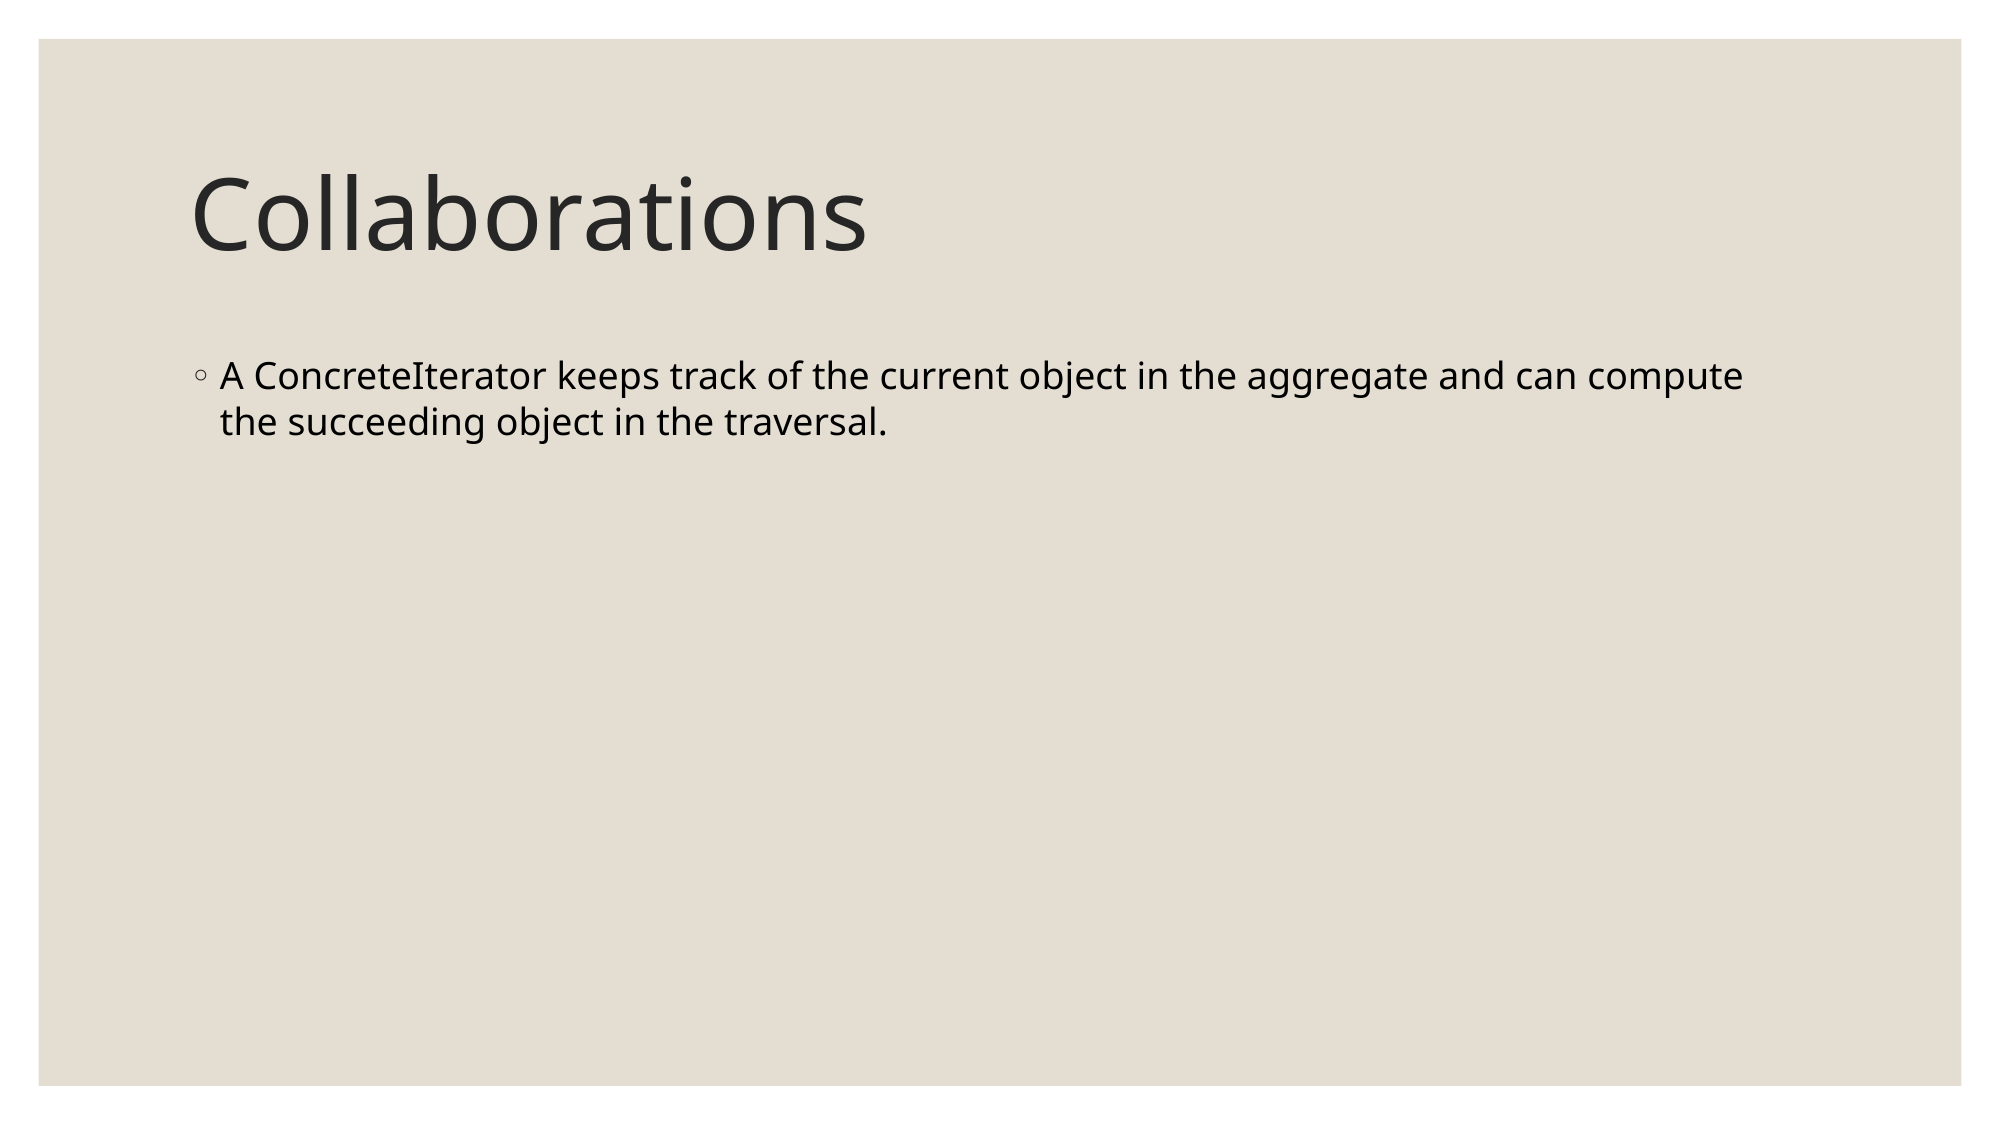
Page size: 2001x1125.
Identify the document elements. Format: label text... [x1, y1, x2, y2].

title Collaborations [174, 105, 1825, 331]
list A ConcreteIterator keeps track of the current object in the aggregate and can compute the succeeding object in the traversal. [174, 345, 1825, 990]
